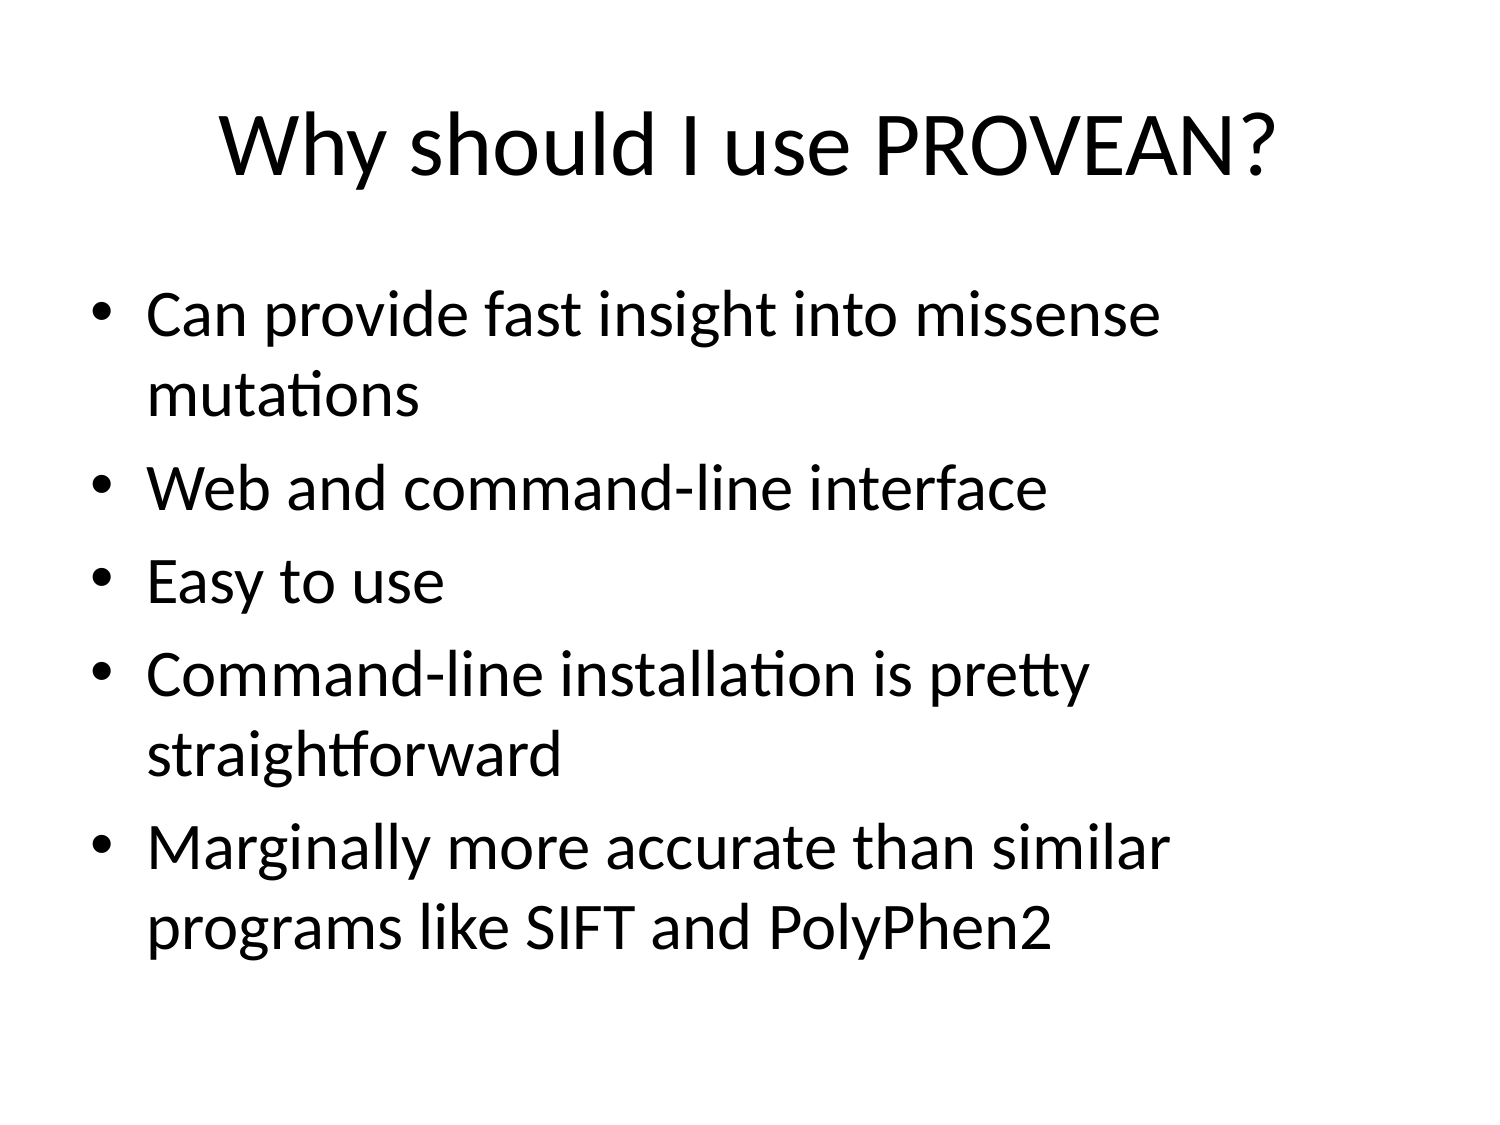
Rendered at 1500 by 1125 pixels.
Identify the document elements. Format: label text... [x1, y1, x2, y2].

title Why should I use PROVEAN? [75, 45, 1425, 233]
list Can provide fast insight into missense mutations Web and command-line interface Easy to use Command-line installation is pretty straightforward Marginally more accurate than similar programs like SIFT and PolyPhen2 [75, 262, 1425, 1005]
